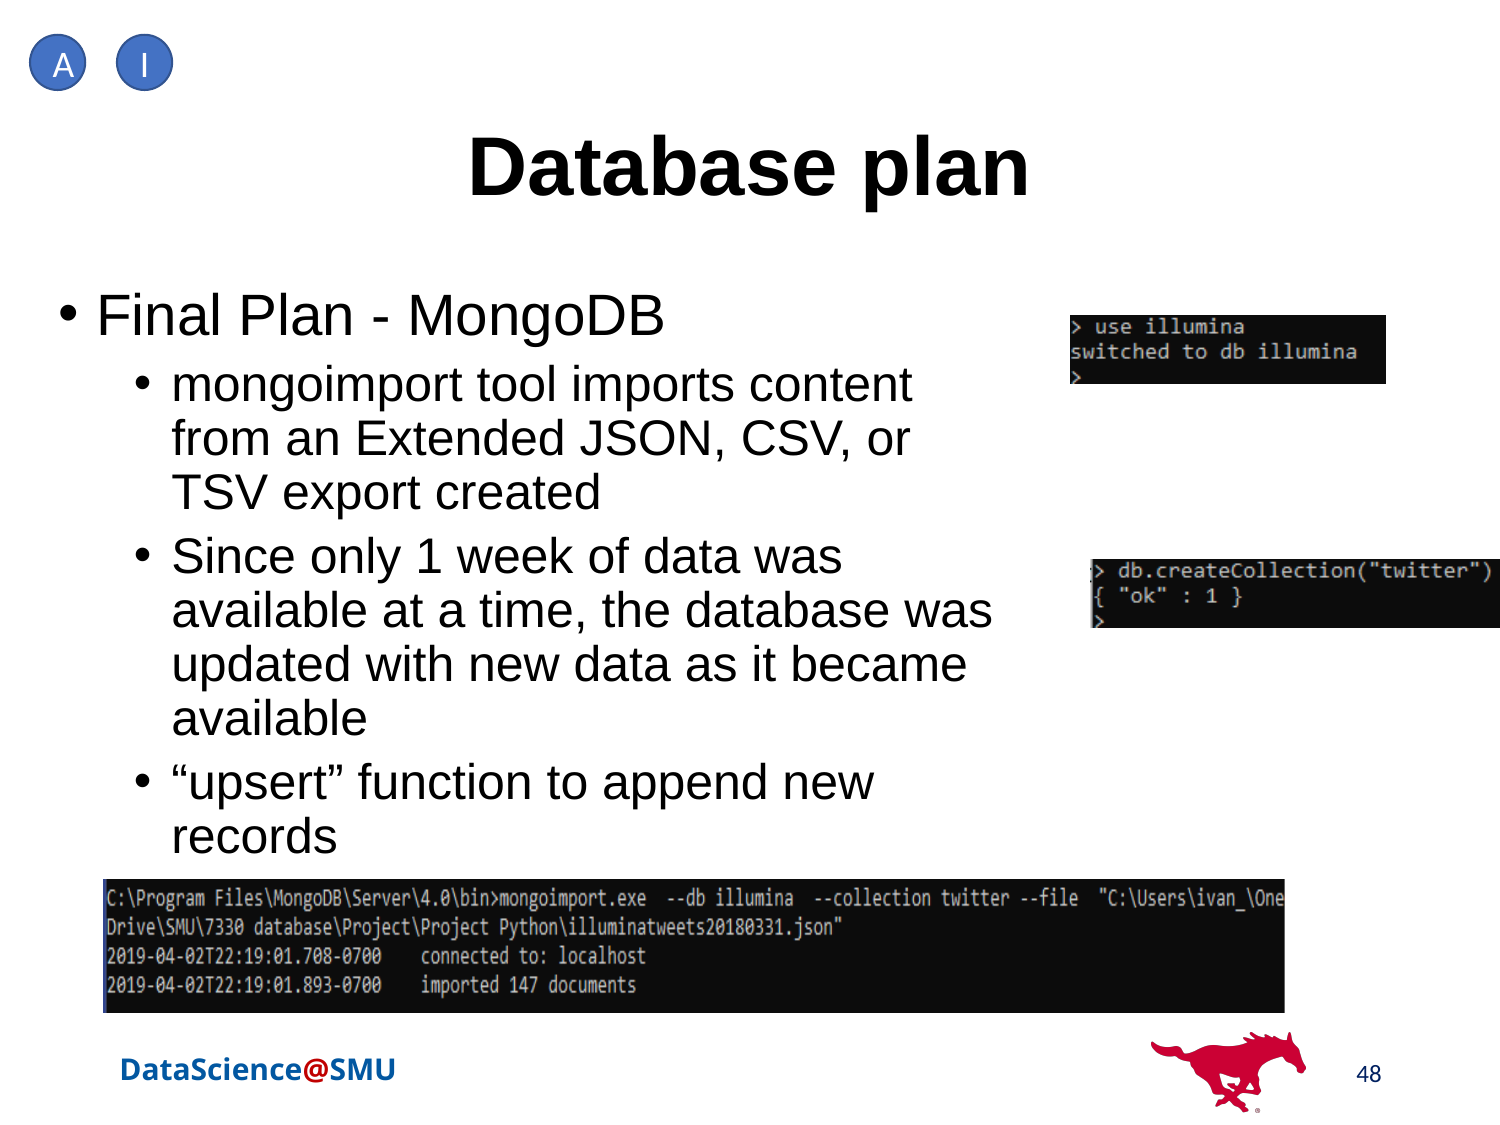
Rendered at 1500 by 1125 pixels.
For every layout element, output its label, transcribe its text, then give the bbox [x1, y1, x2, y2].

slide_number 48 [1059, 1042, 1397, 1103]
picture [1070, 315, 1386, 384]
picture [1151, 1103, 1306, 1113]
picture [1151, 1032, 1306, 1042]
picture [103, 879, 1286, 1013]
text_box A [28, 33, 87, 92]
list Final Plan - MongoDB mongoimport tool imports content from an Extended JSON, CSV, or TSV export created Since only 1 week of data was available at a time, the database was updated with new data as it became available “upsert” function to append new records [43, 277, 1012, 992]
picture [1090, 559, 1500, 629]
title Database plan [103, 59, 1397, 278]
text_box I [115, 33, 174, 92]
